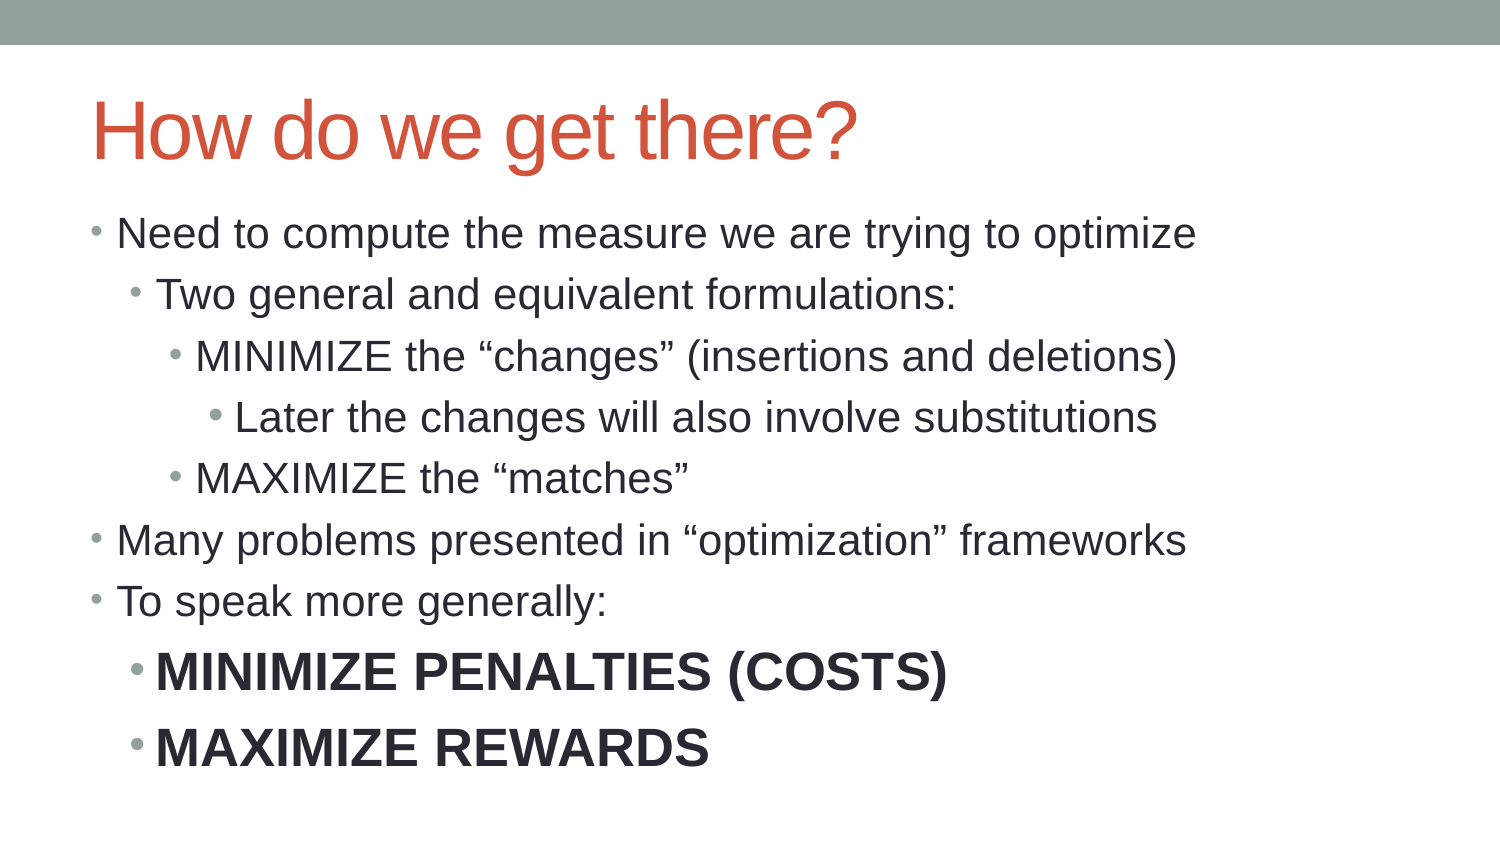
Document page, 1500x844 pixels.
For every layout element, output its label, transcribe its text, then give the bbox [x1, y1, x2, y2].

list Need to compute the measure we are trying to optimize Two general and equivalent formulations: MINIMIZE the “changes” (insertions and deletions) Later the changes will also involve substitutions MAXIMIZE the “matches” Many problems presented in “optimization” frameworks To speak more generally: MINIMIZE PENALTIES (COSTS) MAXIMIZE REWARDS [75, 196, 1425, 797]
title How do we get there? [75, 65, 1425, 188]
